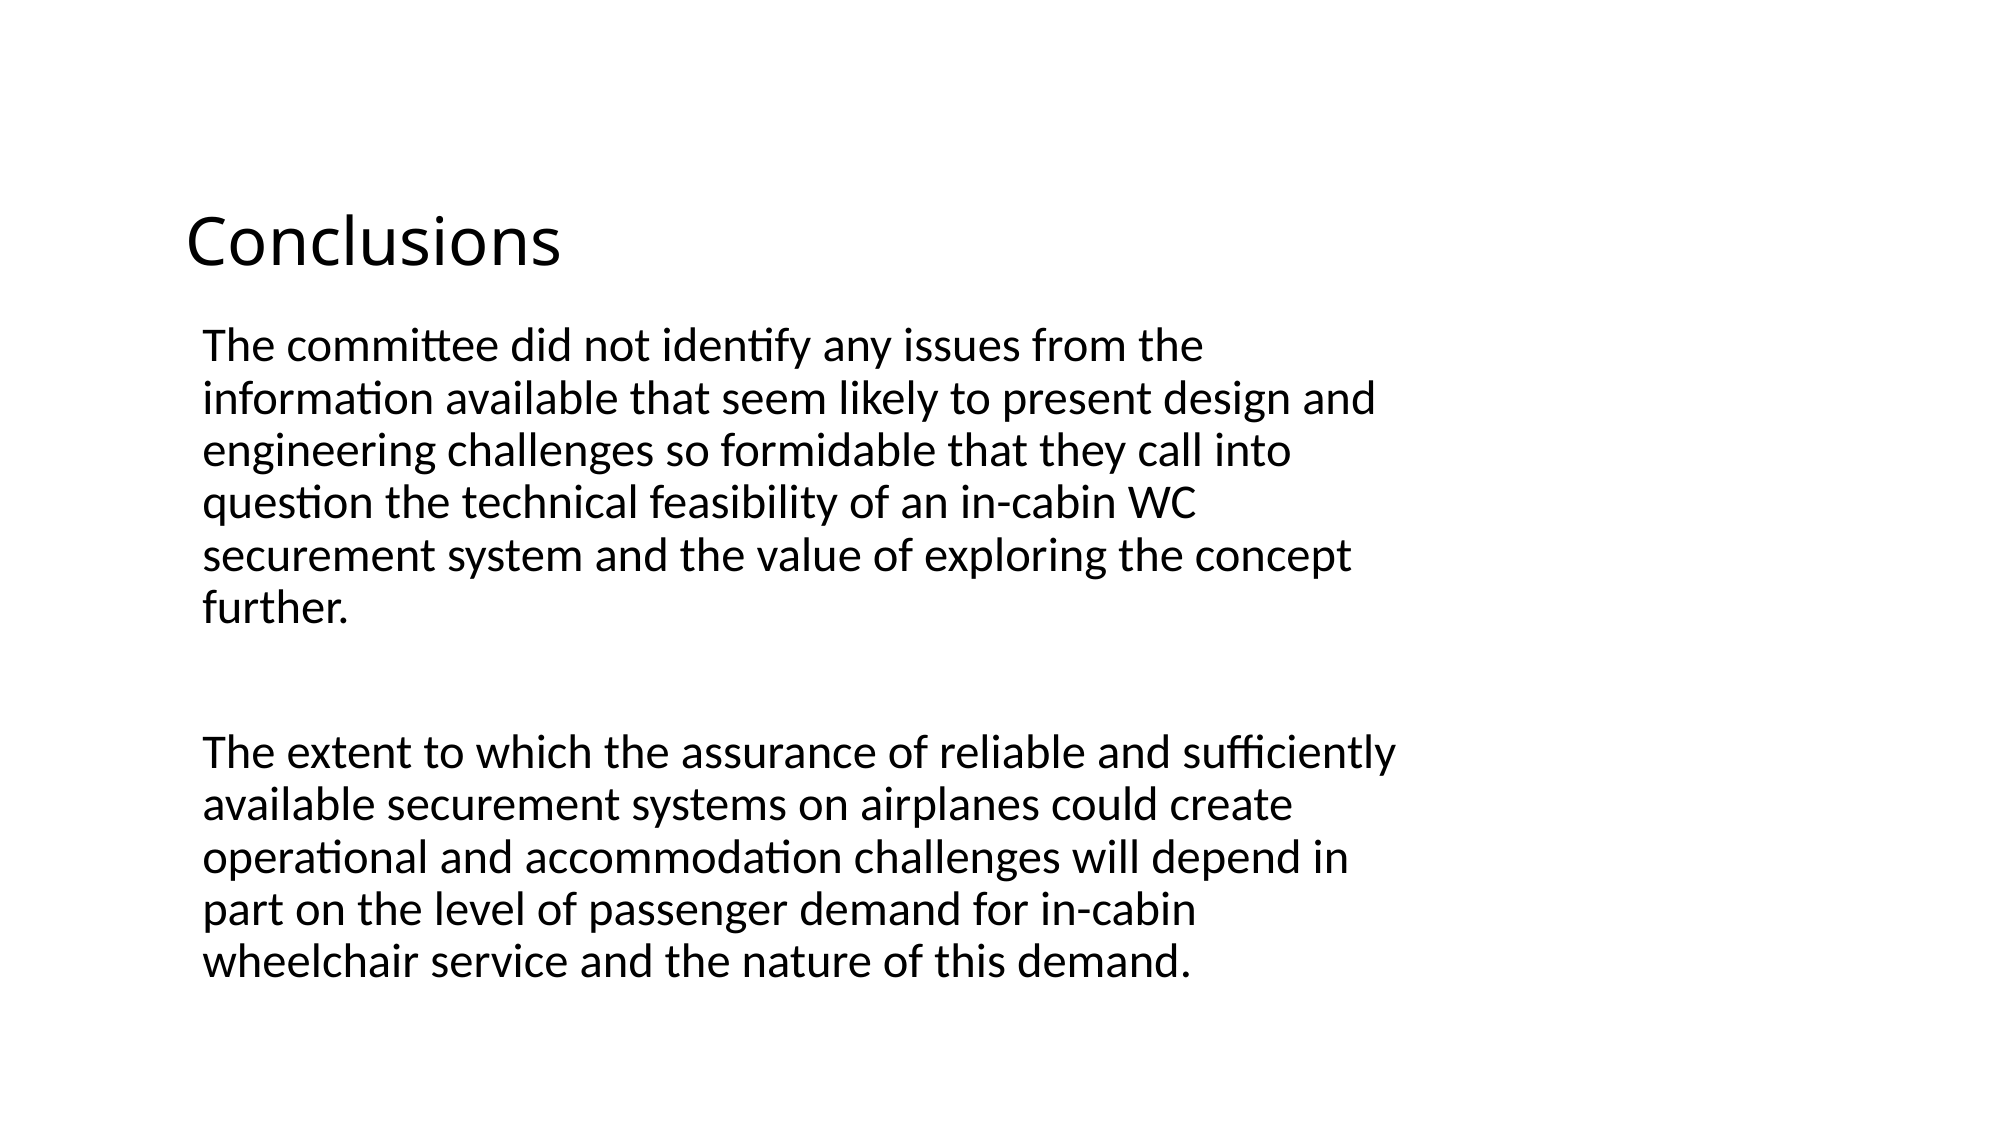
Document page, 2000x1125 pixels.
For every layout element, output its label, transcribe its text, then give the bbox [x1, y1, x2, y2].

list The committee did not identify any issues from the information available that seem likely to present design and engineering challenges so formidable that they call into question the technical feasibility of an in-cabin WC securement system and the value of exploring the concept further. The extent to which the assurance of reliable and sufficiently available securement systems on airplanes could create operational and accommodation challenges will depend in part on the level of passenger demand for in-cabin wheelchair service and the nature of this demand. [187, 312, 1425, 1000]
title Conclusions [170, 62, 761, 288]
